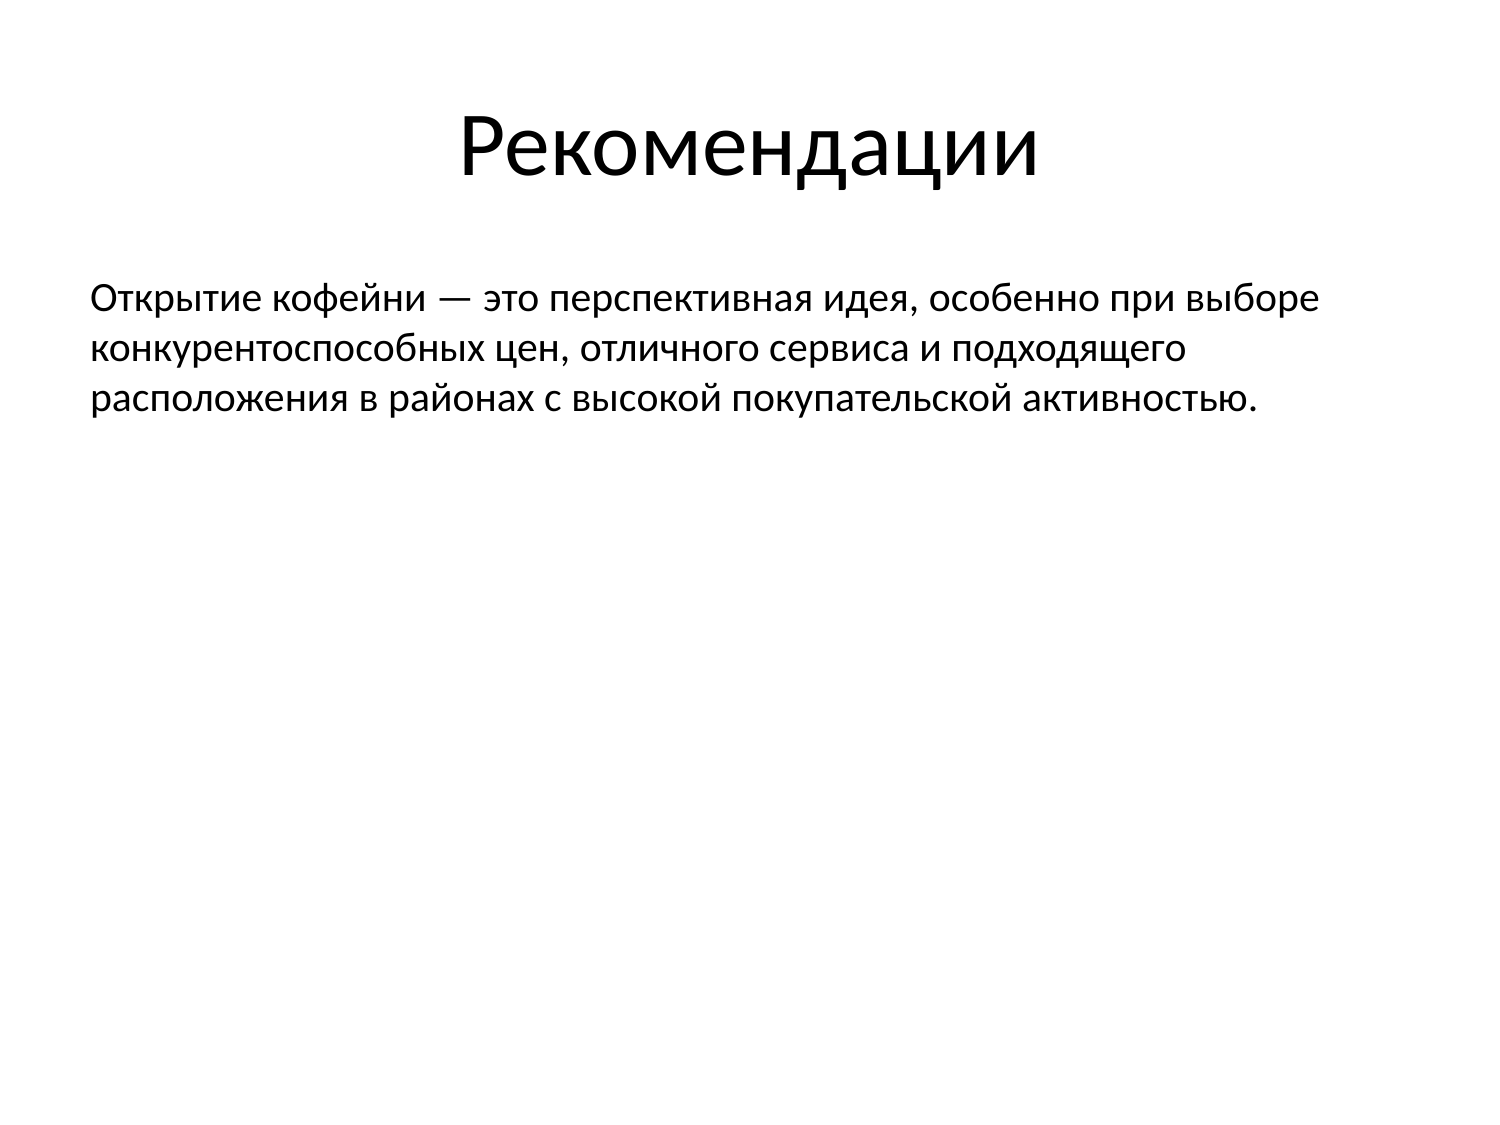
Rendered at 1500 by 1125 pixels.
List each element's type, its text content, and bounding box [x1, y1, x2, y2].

list Открытие кофейни — это перспективная идея, особенно при выборе конкурентоспособных цен, отличного сервиса и подходящего расположения в районах с высокой покупательской активностью. [75, 262, 1425, 1005]
title Рекомендации [75, 45, 1425, 233]
